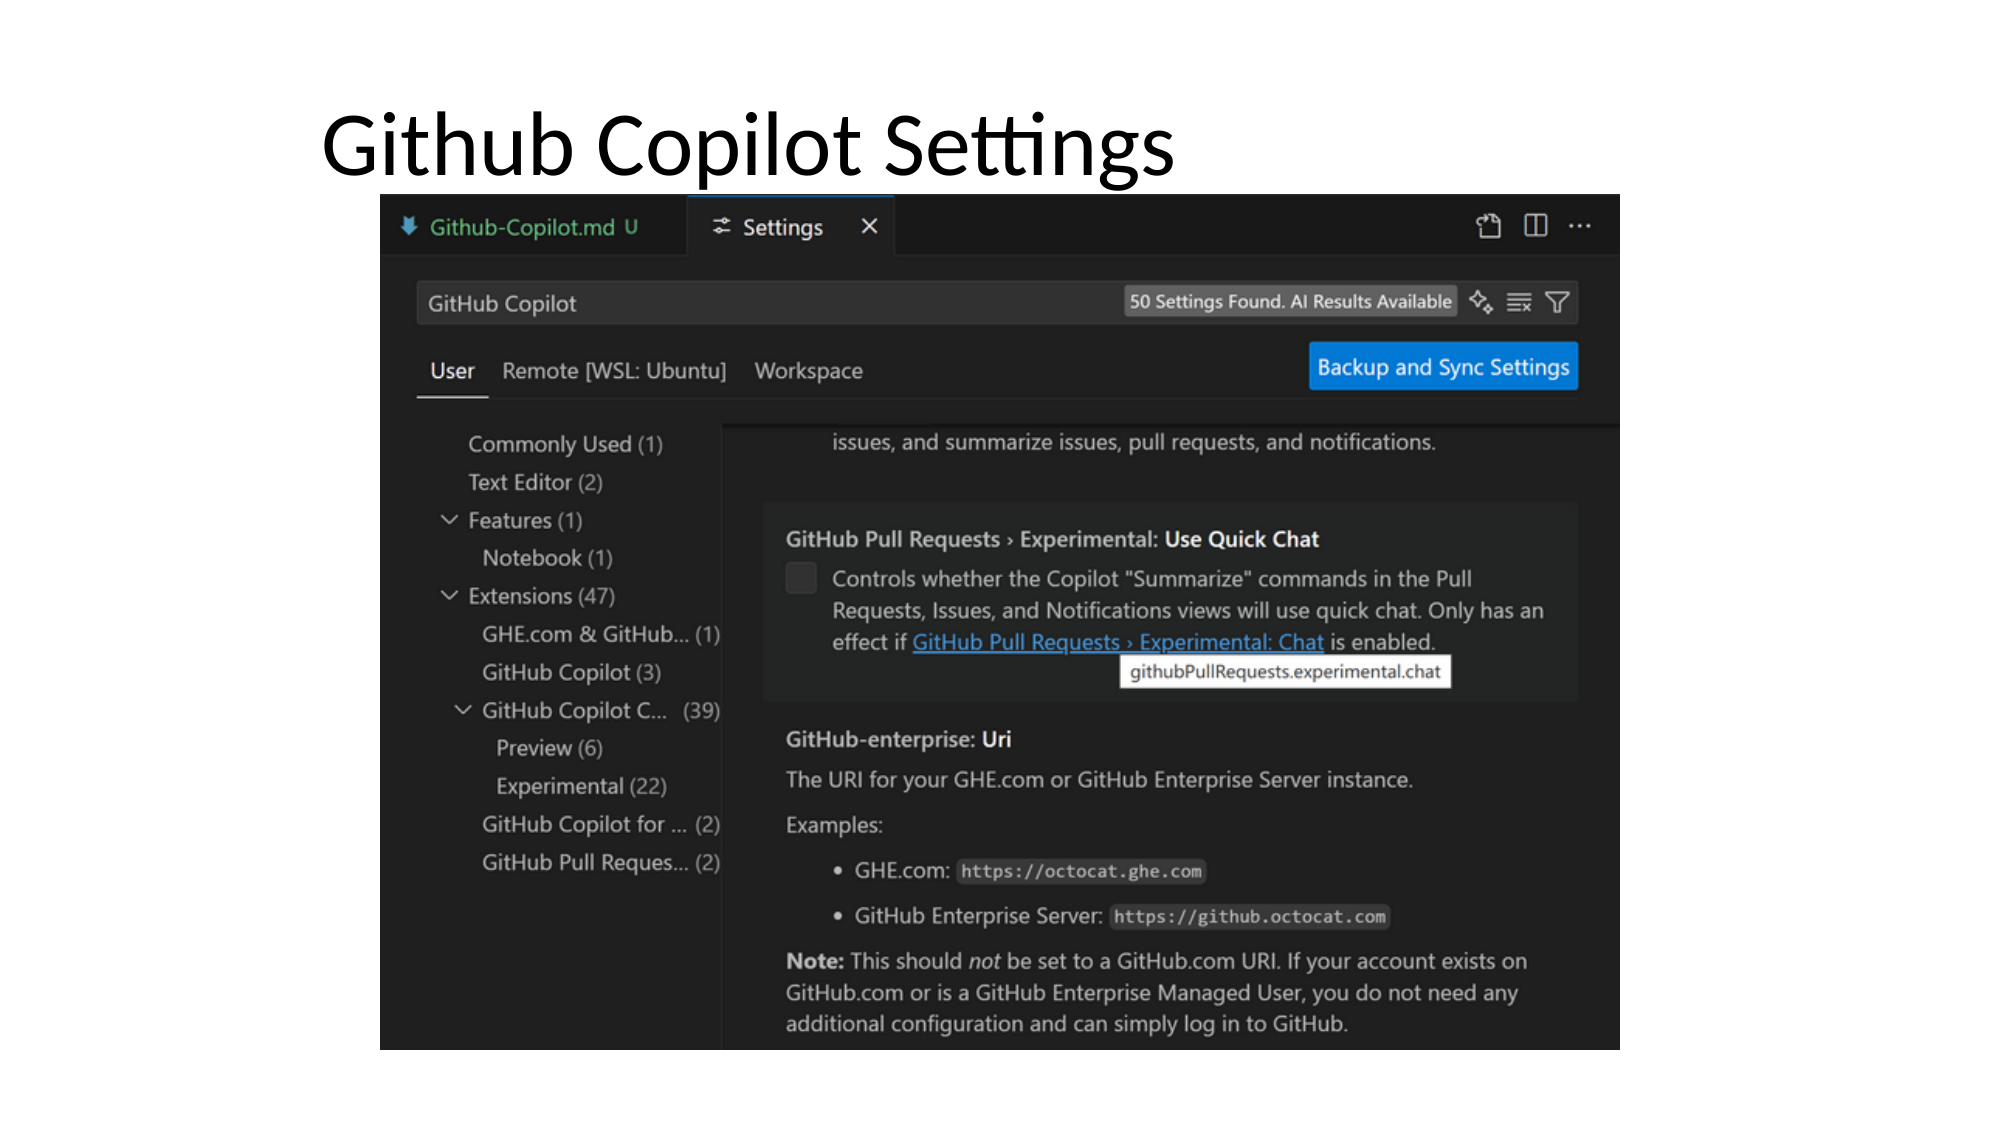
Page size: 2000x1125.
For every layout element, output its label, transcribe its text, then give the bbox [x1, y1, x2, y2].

picture [380, 194, 1620, 1051]
title Github Copilot Settings [75, 45, 1425, 233]
